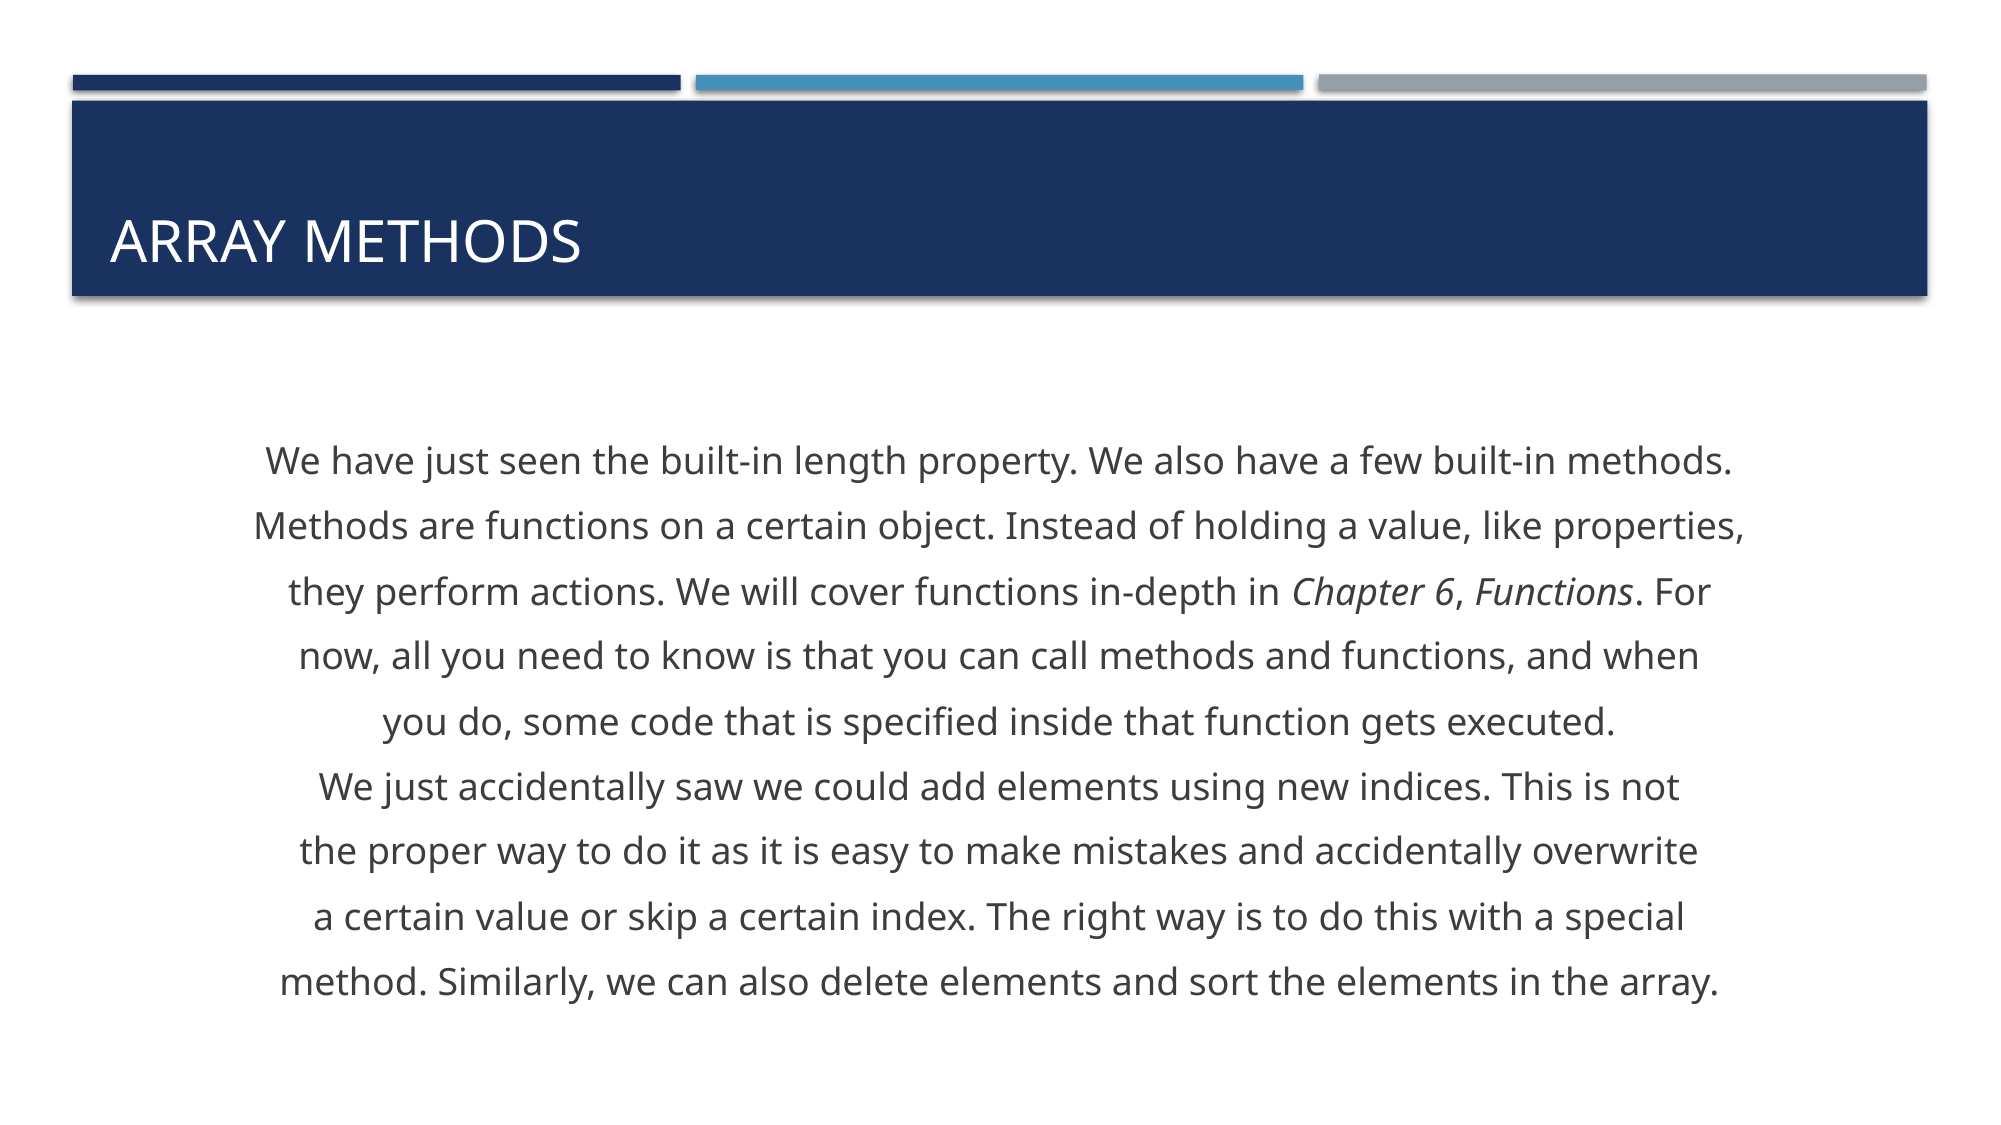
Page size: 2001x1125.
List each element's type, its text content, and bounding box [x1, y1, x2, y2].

title Array methods [95, 115, 1905, 282]
list We have just seen the built-in length property. We also have a few built-in methods. Methods are functions on a certain object. Instead of holding a value, like properties, they perform actions. We will cover functions in-depth in Chapter 6, Functions. For now, all you need to know is that you can call methods and functions, and when you do, some code that is specified inside that function gets executed. We just accidentally saw we could add elements using new indices. This is not the proper way to do it as it is easy to make mistakes and accidentally overwrite a certain value or skip a certain index. The right way is to do this with a special method. Similarly, we can also delete elements and sort the elements in the array. [95, 357, 1905, 1083]
